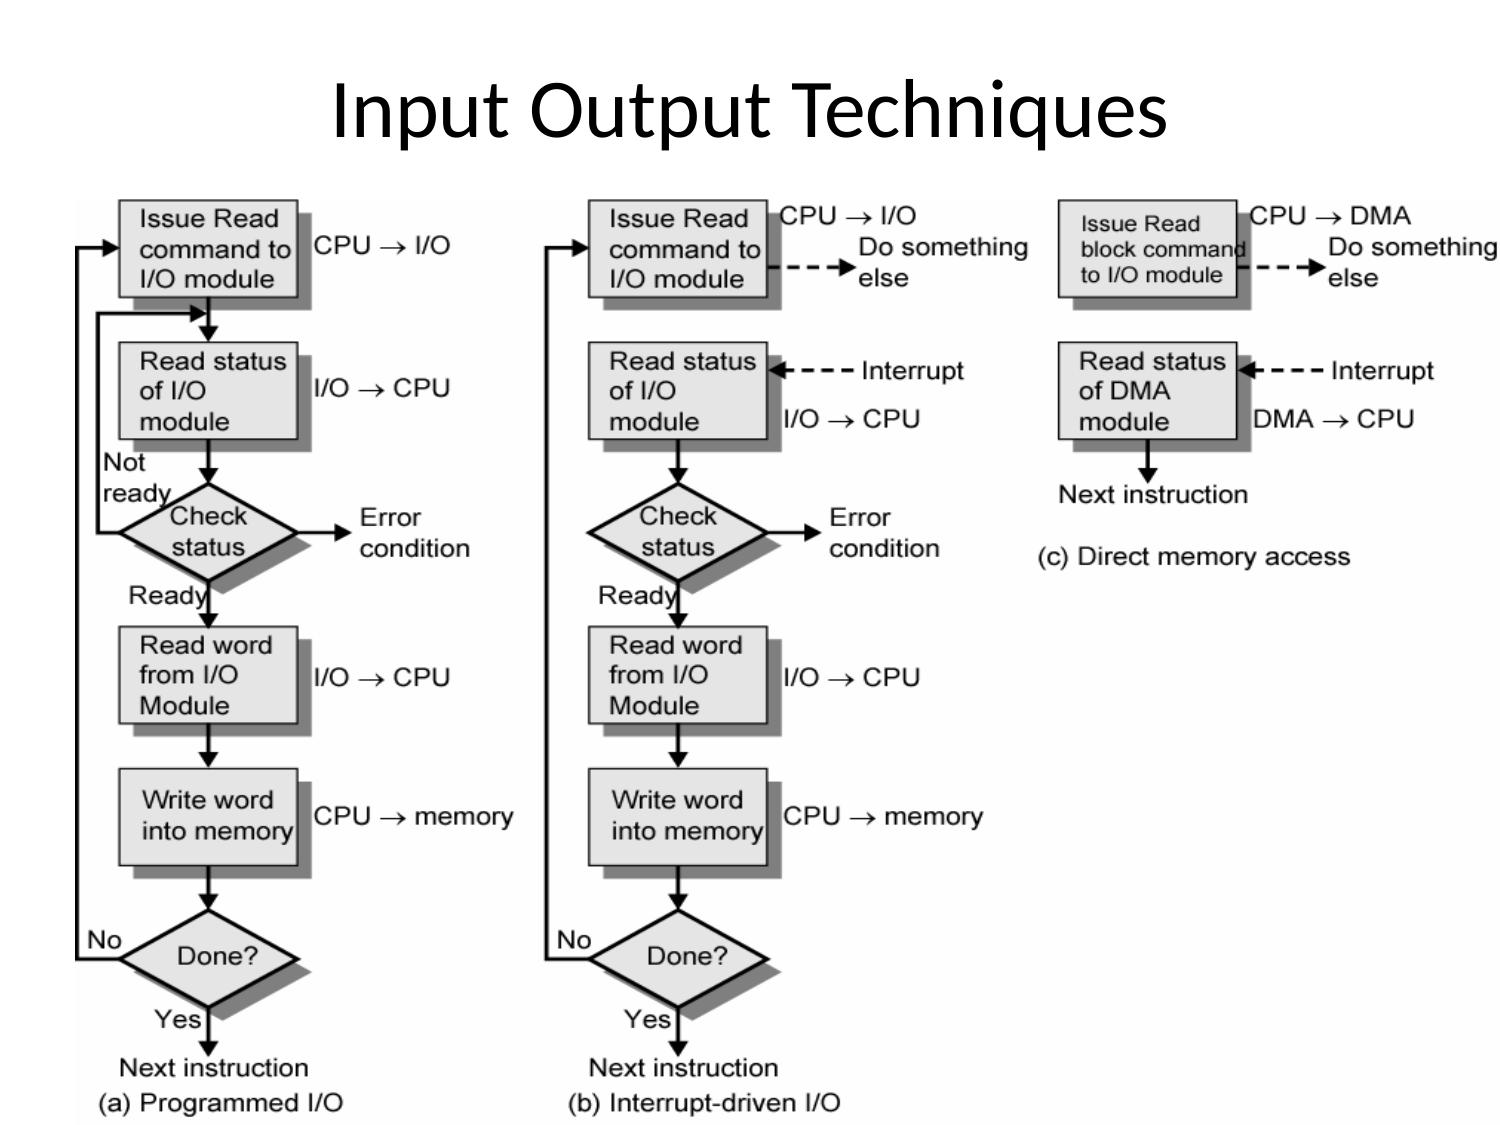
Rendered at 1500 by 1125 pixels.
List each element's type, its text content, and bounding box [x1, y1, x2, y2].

text_box Input Output Techniques [74, 45, 1425, 199]
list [74, 199, 1500, 1125]
